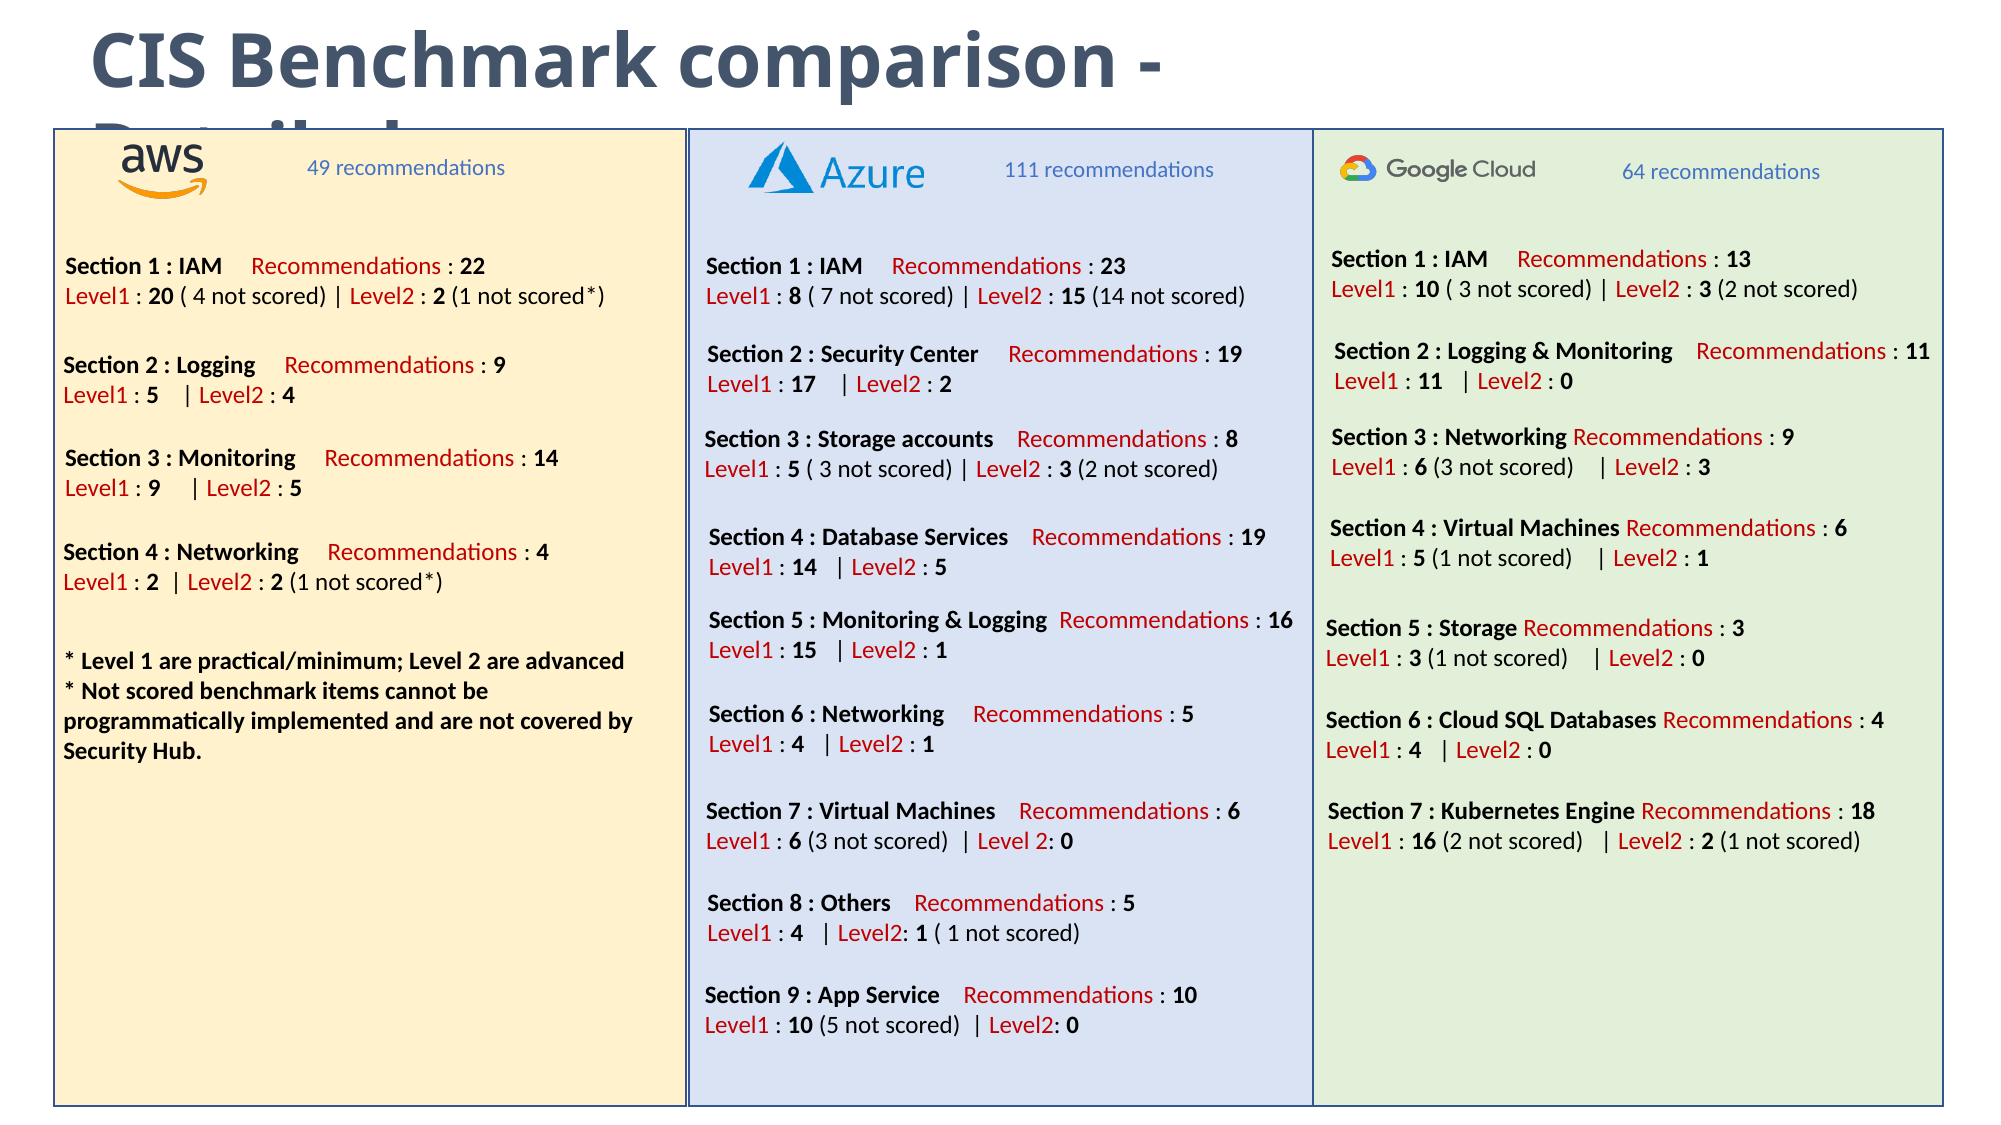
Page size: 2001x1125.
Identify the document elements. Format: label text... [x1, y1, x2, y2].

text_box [48, 94, 1950, 1106]
text_box CIS Benchmark comparison - Detailed [74, 5, 1386, 94]
